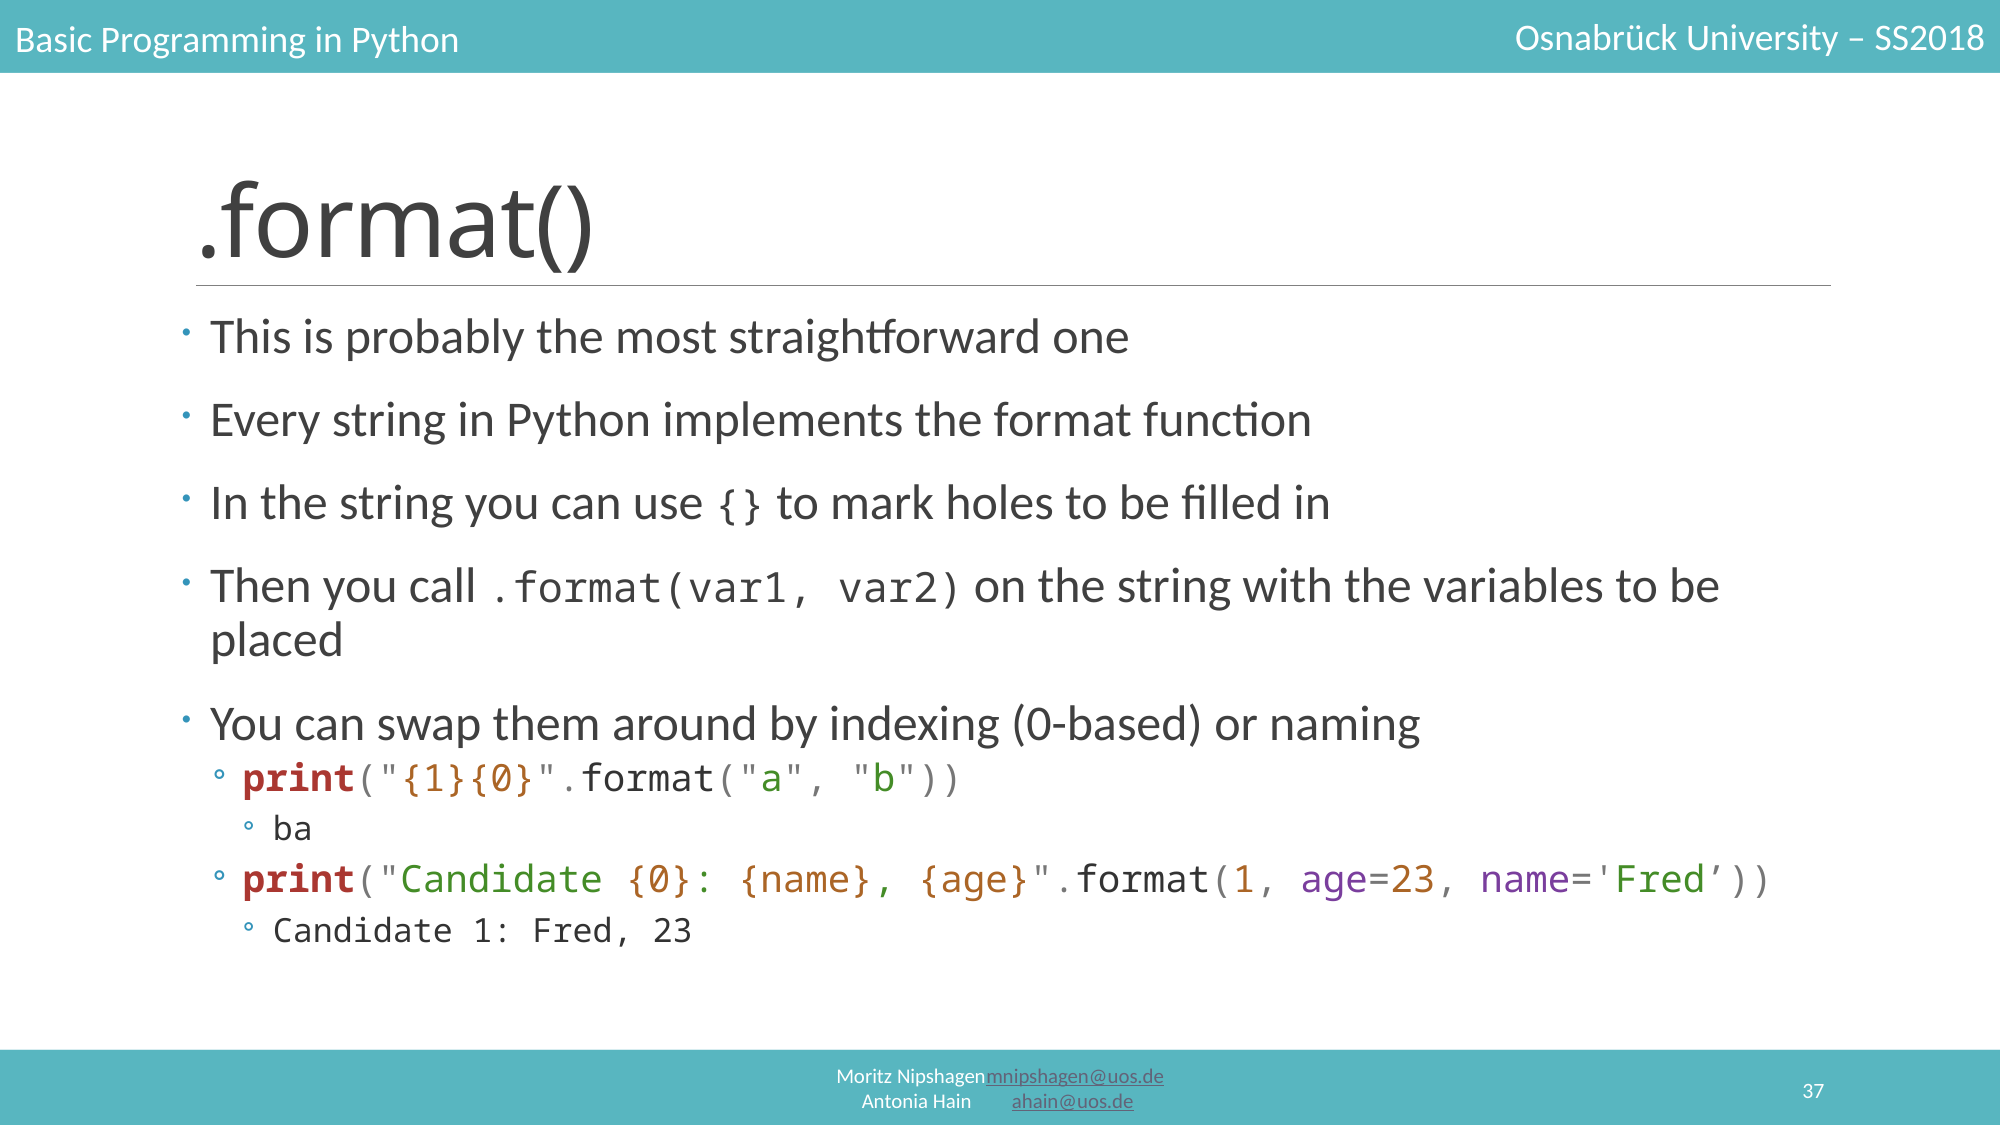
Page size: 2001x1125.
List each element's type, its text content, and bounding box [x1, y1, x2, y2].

slide_number 37 [1624, 1059, 1840, 1120]
list This is probably the most straightforward one Every string in Python implements the format function In the string you can use {} to mark holes to be filled in Then you call .format(var1, var2) on the string with the variables to be placed You can swap them around by indexing (0-based) or naming print("{1}{0}".format("a", "b")) ba print("Candidate {0}: {name}, {age}".format(1, age=23, name='Fred’)) Candidate 1: Fred, 23 [180, 302, 1830, 963]
title .format() [180, 162, 1830, 285]
